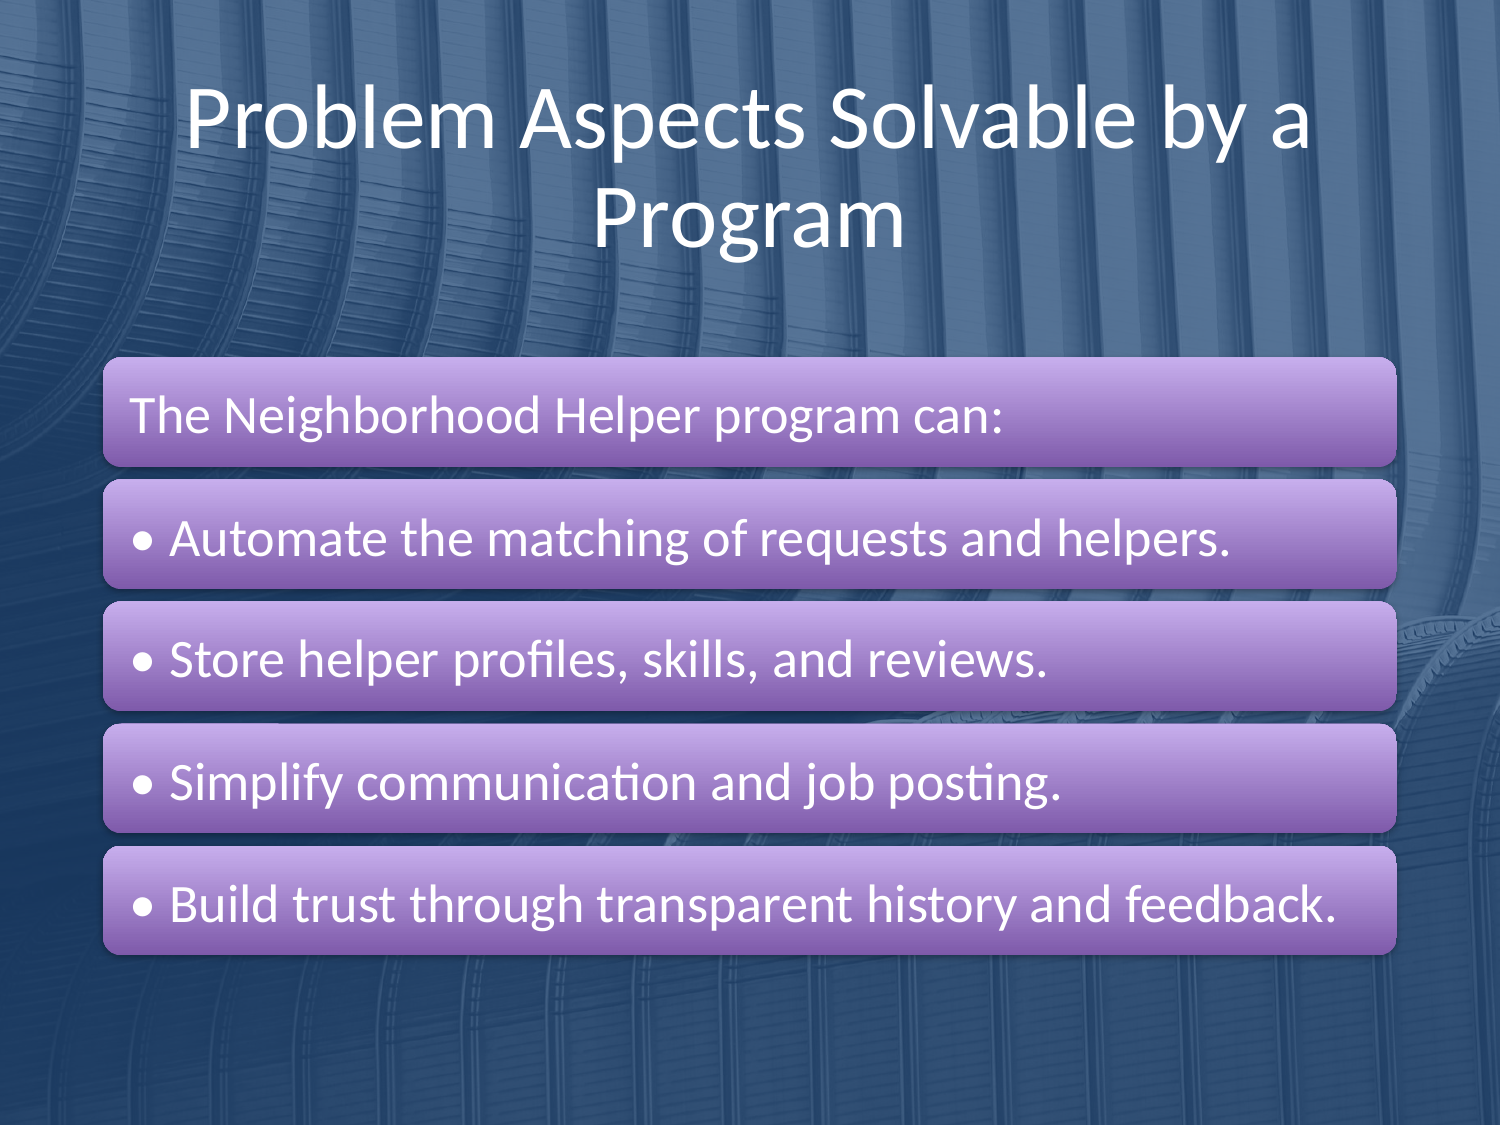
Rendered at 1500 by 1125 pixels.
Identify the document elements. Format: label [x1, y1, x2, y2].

list [102, 299, 1398, 1014]
picture [0, 0, 1500, 1125]
